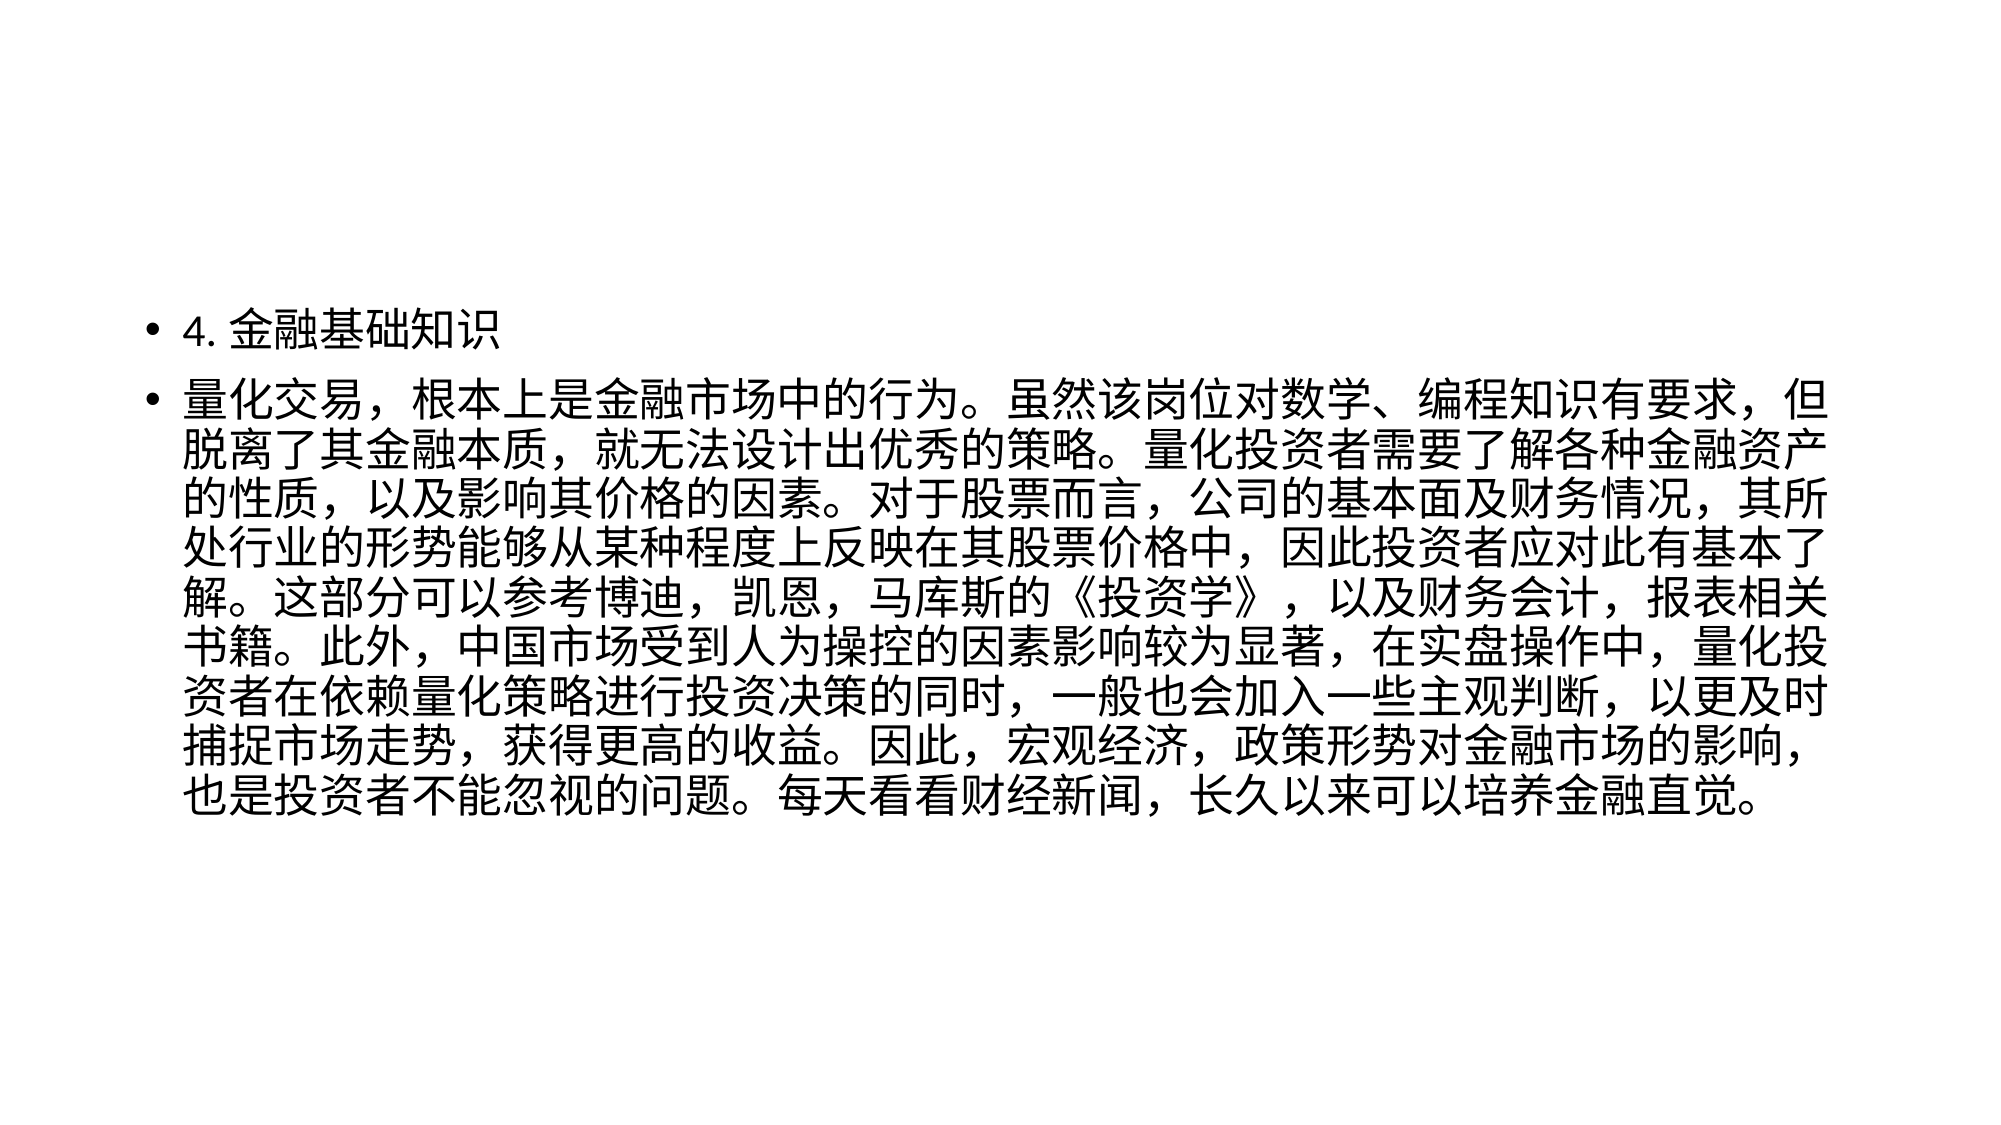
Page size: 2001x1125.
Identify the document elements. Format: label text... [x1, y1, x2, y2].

list 4.金融基础知识 量化交易，根本上是金融市场中的行为。虽然该岗位对数学、编程知识有要求，但脱离了其金融本质，就无法设计出优秀的策略。量化投资者需要了解各种金融资产的性质，以及影响其价格的因素。对于股票而言，公司的基本面及财务情况，其所处行业的形势能够从某种程度上反映在其股票价格中，因此投资者应对此有基本了解。这部分可以参考博迪，凯恩，马库斯的《投资学》，以及财务会计，报表相关书籍。此外，中国市场受到人为操控的因素影响较为显著，在实盘操作中，量化投资者在依赖量化策略进行投资决策的同时，一般也会加入一些主观判断，以更及时捕捉市场走势，获得更高的收益。因此，宏观经济，政策形势对金融市场的影响，也是投资者不能忽视的问题。每天看看财经新闻，长久以来可以培养金融直觉。 [136, 298, 1863, 1014]
